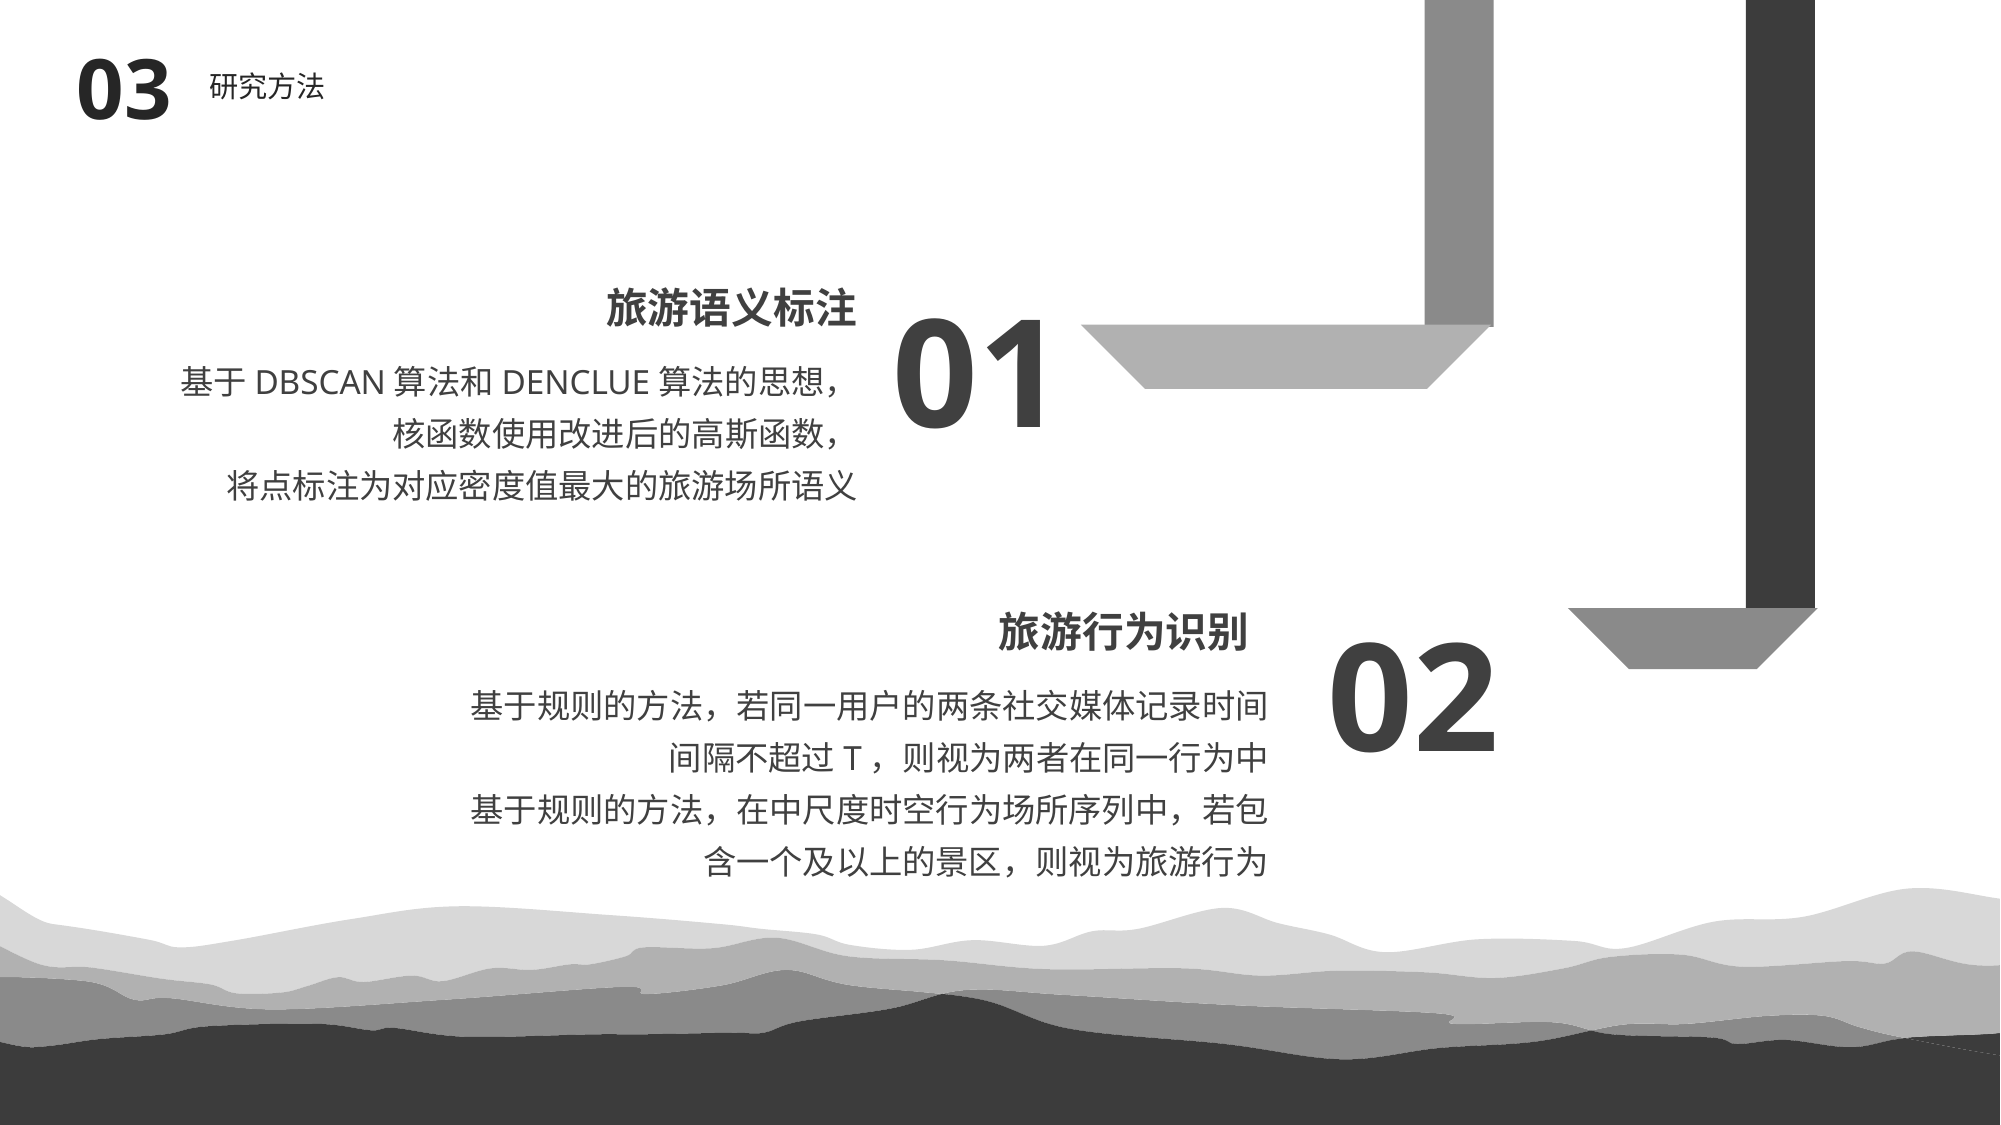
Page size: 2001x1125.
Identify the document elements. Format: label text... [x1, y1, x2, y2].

text_box [1091, 323, 1494, 390]
text_box [1745, 0, 1816, 607]
list 研究方法 [194, 60, 501, 116]
list 03 [61, 39, 195, 137]
text_box [1424, 0, 1495, 328]
text_box [1565, 607, 1821, 671]
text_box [454, 540, 1542, 886]
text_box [130, 216, 1091, 510]
